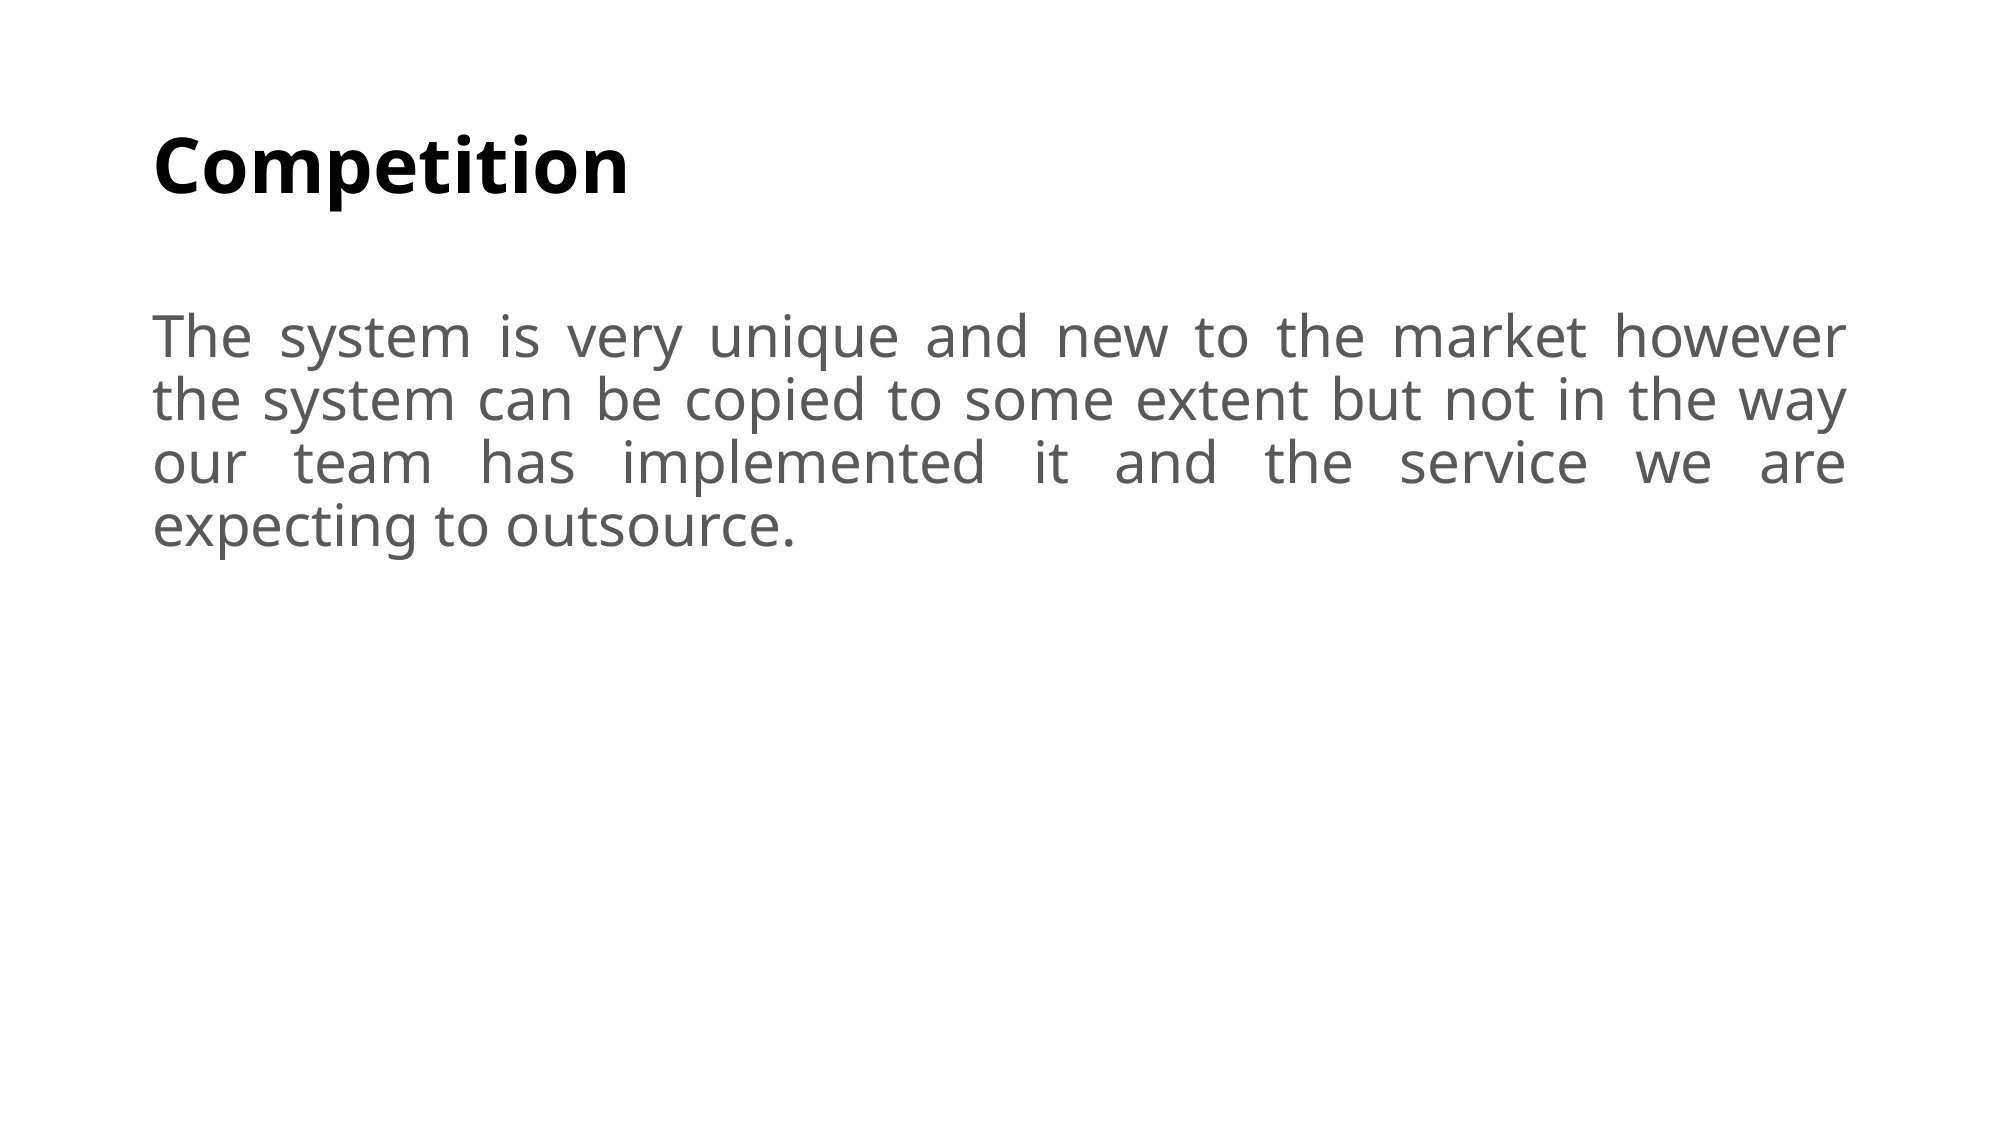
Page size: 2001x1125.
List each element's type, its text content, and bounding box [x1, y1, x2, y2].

list The system is very unique and new to the market however the system can be copied to some extent but not in the way our team has implemented it and the service we are expecting to outsource. [137, 299, 1863, 1014]
title Competition [137, 59, 1863, 278]
